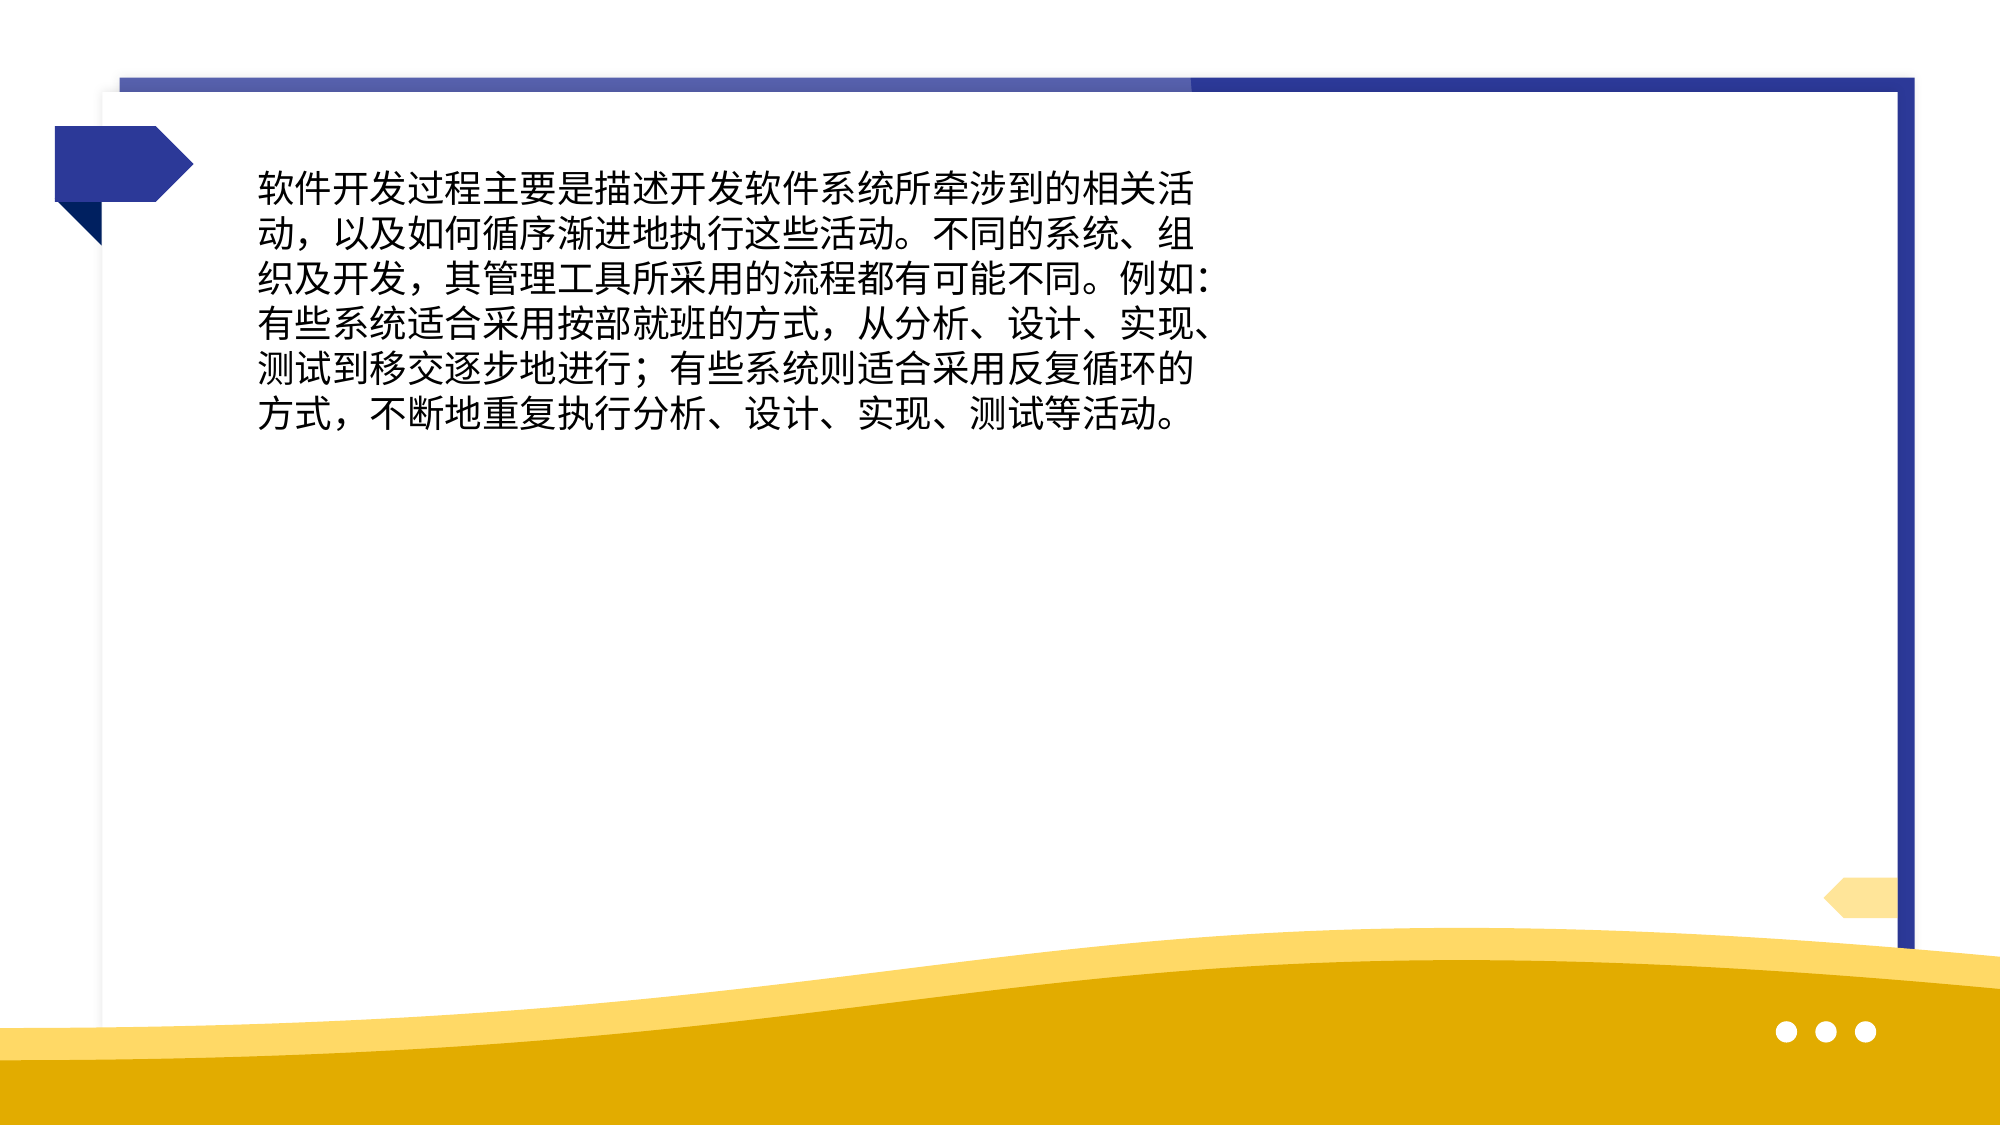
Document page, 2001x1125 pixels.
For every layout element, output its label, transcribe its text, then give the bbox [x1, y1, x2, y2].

text_box 软件开发过程主要是描述开发软件系统所牵涉到的相关活动，以及如何循序渐进地执行这些活动。不同的系统、组织及开发，其管理工具所采用的流程都有可能不同。例如：有些系统适合采用按部就班的方式，从分析、设计、实现、测试到移交逐步地进行；有些系统则适合采用反复循环的方式，不断地重复执行分析、设计、实现、测试等活动。 [242, 157, 1243, 443]
